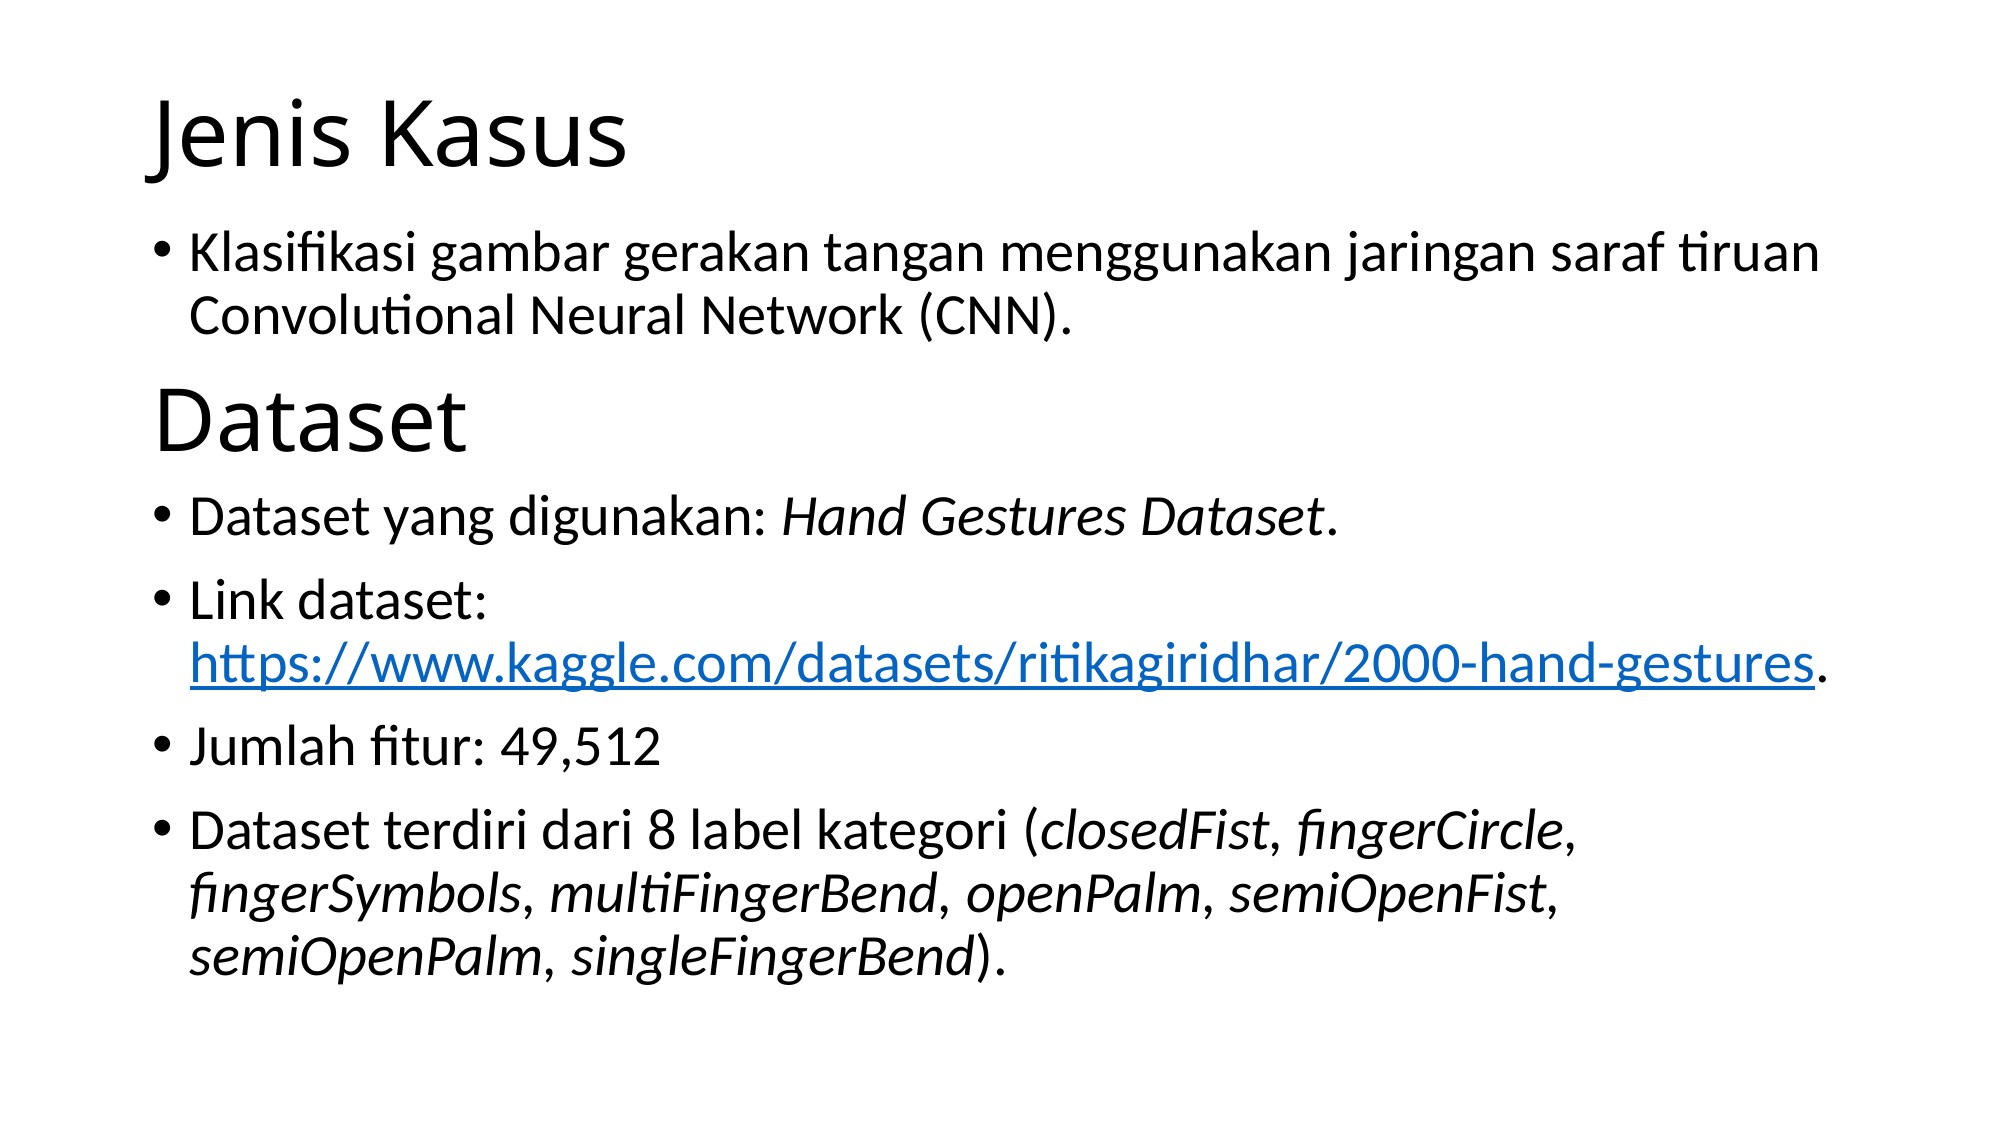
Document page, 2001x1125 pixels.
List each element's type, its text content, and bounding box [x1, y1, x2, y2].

list Klasifikasi gambar gerakan tangan menggunakan jaringan saraf tiruan Convolutional Neural Network (CNN). [137, 213, 1863, 367]
text_box Dataset [137, 368, 1863, 477]
title Jenis Kasus [137, 59, 1863, 213]
text_box Dataset yang digunakan: Hand Gestures Dataset. Link dataset: https://www.kaggle.com/datasets/ritikagiridhar/2000-hand-gestures. Jumlah fitur: 49,512 Dataset terdiri dari 8 label kategori (closedFist, fingerCircle, fingerSymbols, multiFingerBend, openPalm, semiOpenFist, semiOpenPalm, singleFingerBend). [137, 477, 1863, 1066]
